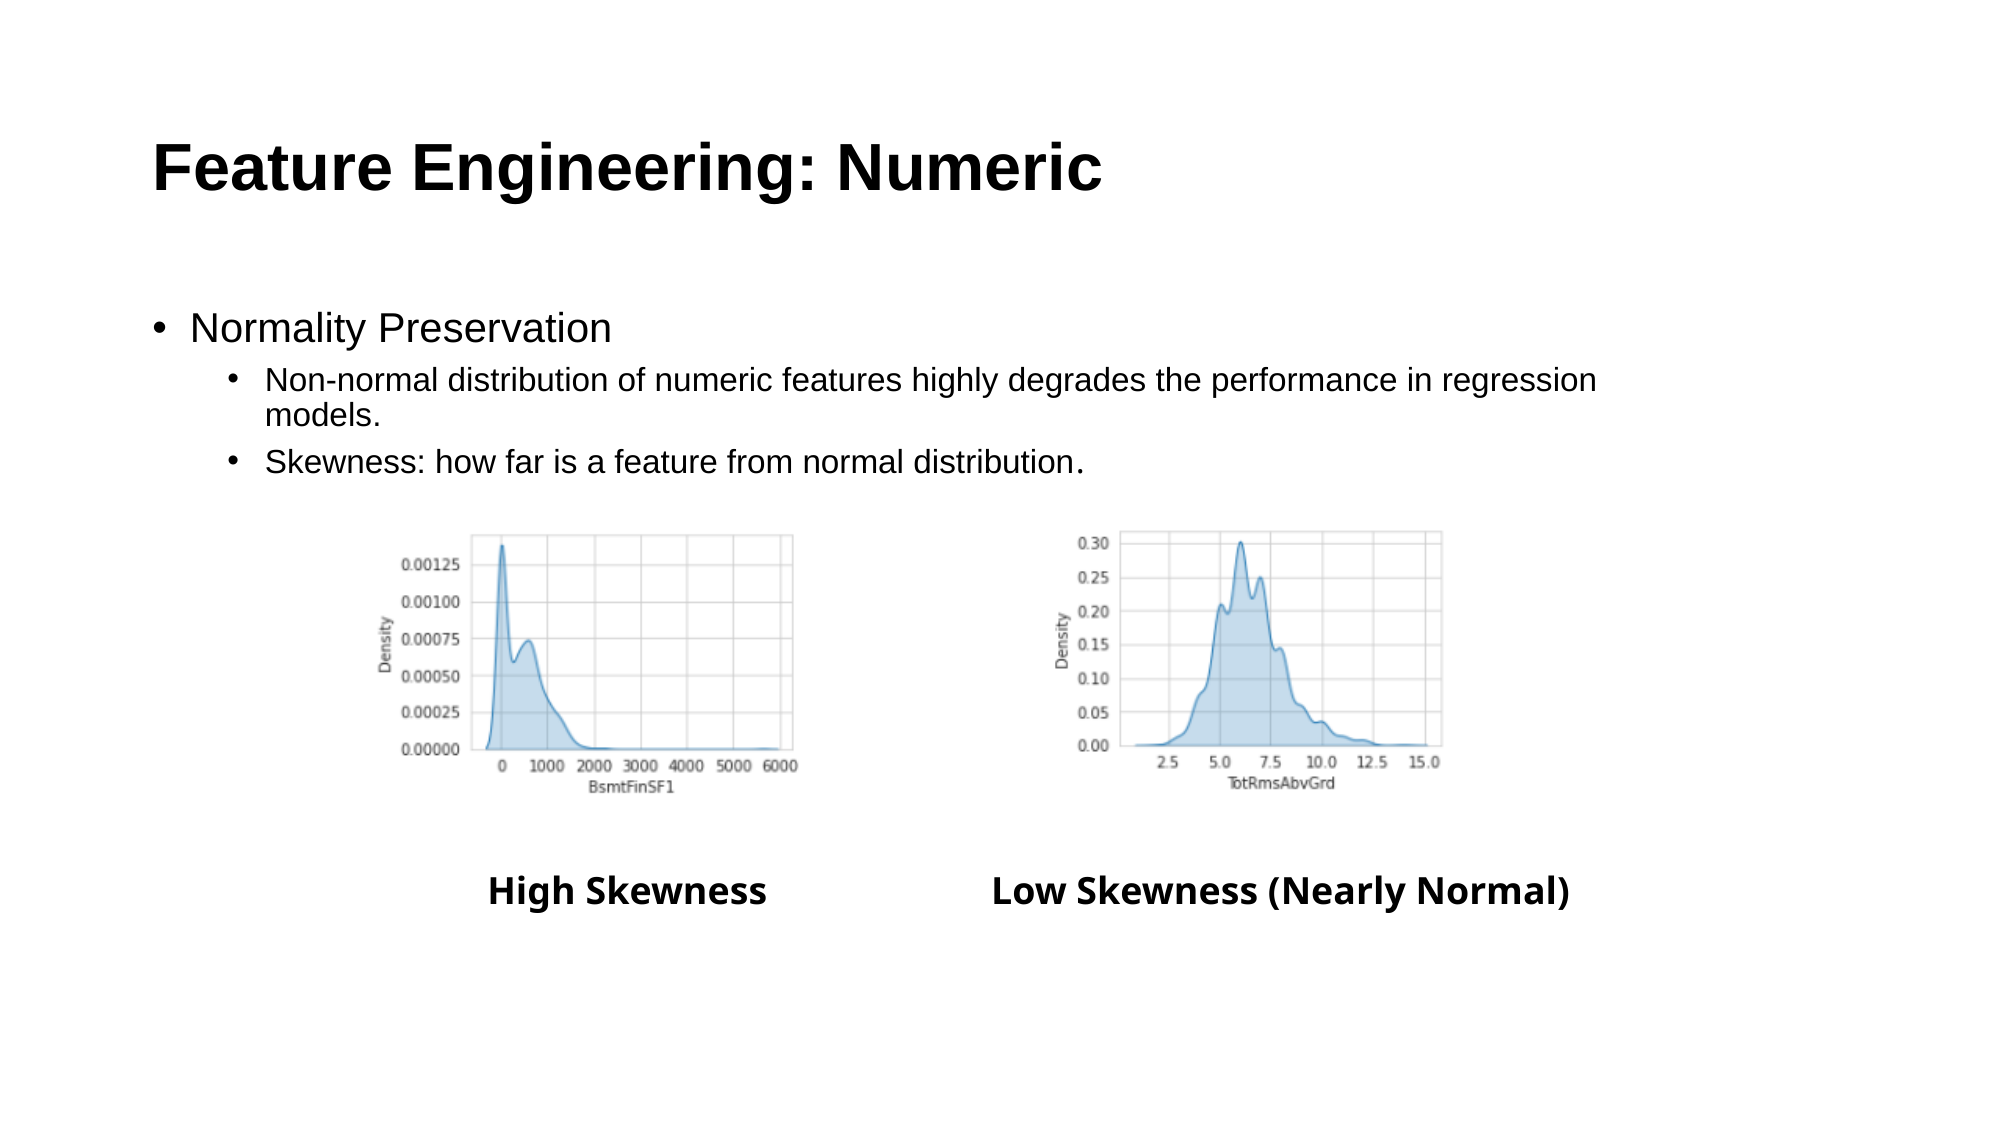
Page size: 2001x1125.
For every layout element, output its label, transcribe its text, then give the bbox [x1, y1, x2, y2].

title Feature Engineering: Numeric [137, 59, 1863, 278]
text_box High Skewness [445, 859, 780, 920]
picture [1018, 498, 1497, 806]
text_box Low Skewness (Nearly Normal) [780, 859, 1781, 920]
list Normality Preservation Non-normal distribution of numeric features highly degrades the performance in regression models. Skewness: how far is a feature from normal distribution. [137, 299, 1738, 1014]
picture [317, 500, 872, 812]
